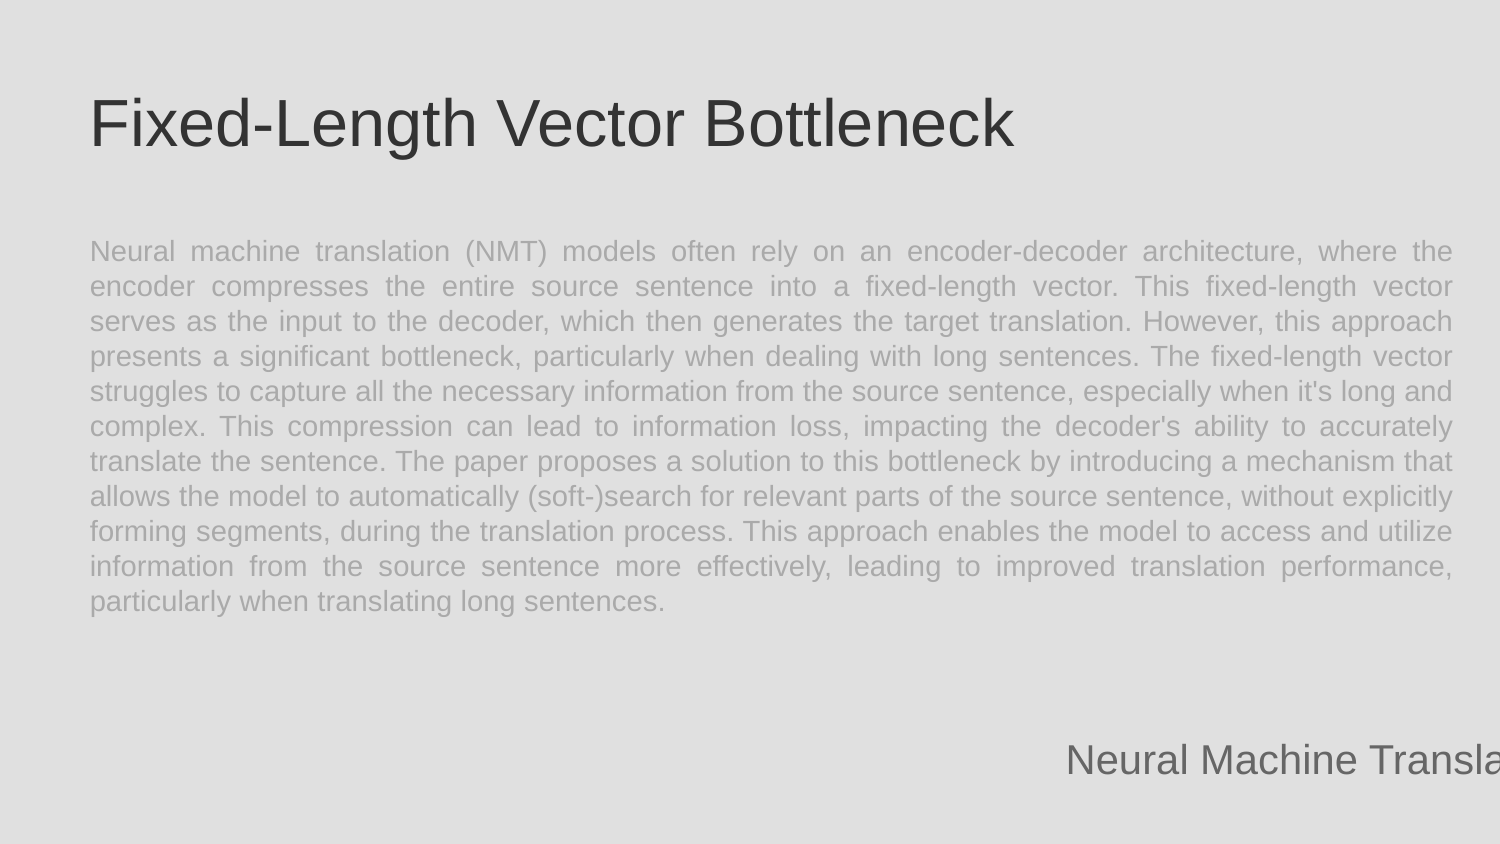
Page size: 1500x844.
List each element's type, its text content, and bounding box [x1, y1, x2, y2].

text_box Neural machine translation (NMT) models often rely on an encoder-decoder architecture, where the encoder compresses the entire source sentence into a fixed-length vector. This fixed-length vector serves as the input to the decoder, which then generates the target translation. However, this approach presents a significant bottleneck, particularly when dealing with long sentences. The fixed-length vector struggles to capture all the necessary information from the source sentence, especially when it's long and complex. This compression can lead to information loss, impacting the decoder's ability to accurately translate the sentence. The paper proposes a solution to this bottleneck by introducing a mechanism that allows the model to automatically (soft-)search for relevant parts of the source sentence, without explicitly forming segments, during the translation process. This approach enables the model to access and utilize information from the source sentence more effectively, leading to improved translation performance, particularly when translating long sentences. [74, 224, 1470, 765]
text_box Fixed-Length Vector Bottleneck [74, 44, 1425, 195]
text_box Neural Machine Translation [1019, 719, 1500, 795]
